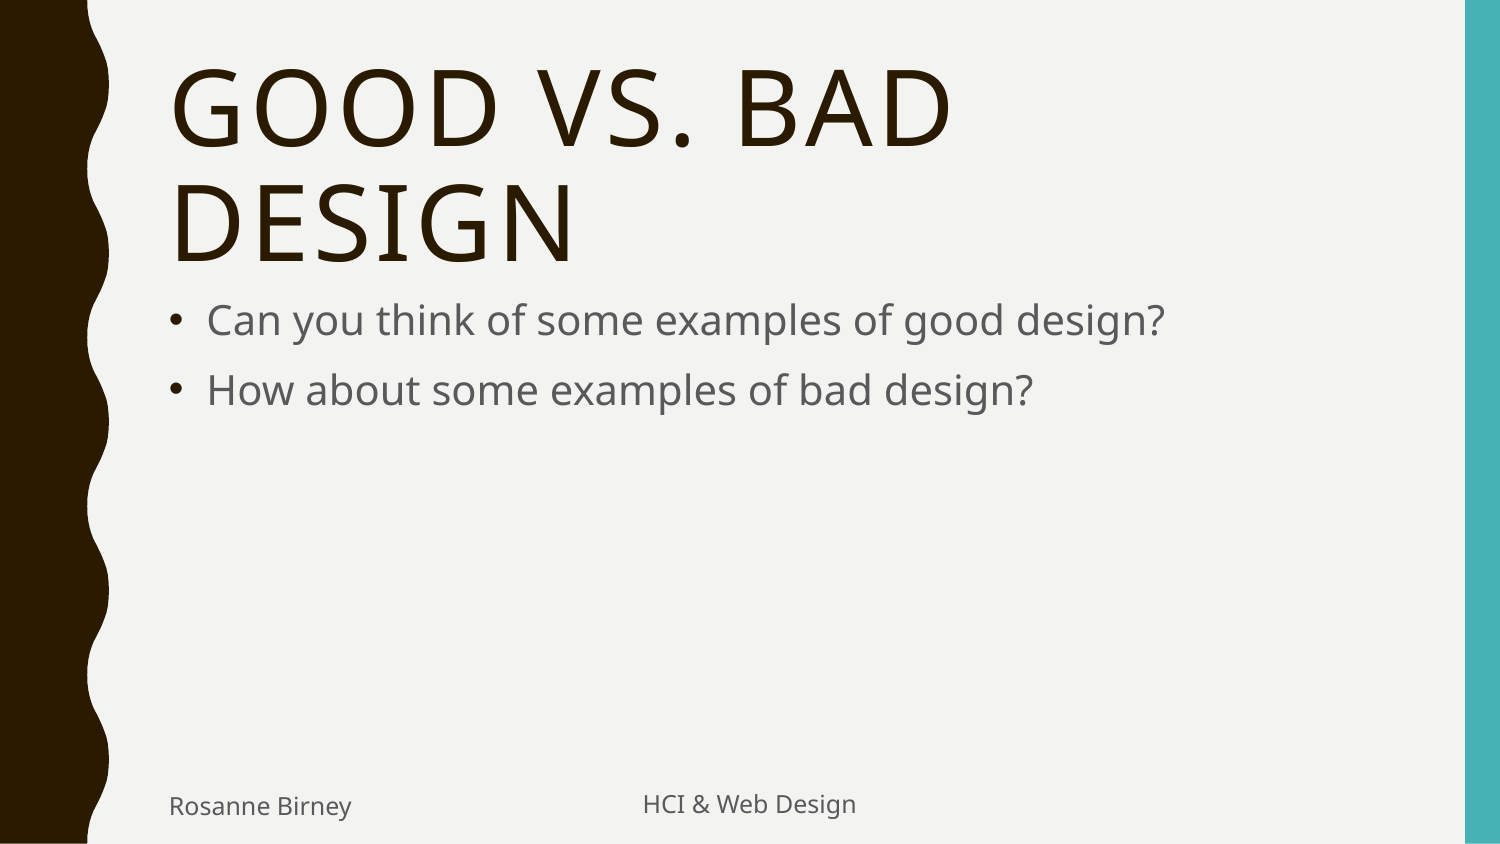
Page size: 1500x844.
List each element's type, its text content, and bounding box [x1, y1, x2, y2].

slide_number Rosanne Birney [154, 784, 441, 828]
list Can you think of some examples of good design? How about some examples of bad design? [154, 281, 1407, 724]
footer HCI & Web Design [496, 784, 1004, 827]
title Good vs. Bad design [154, 47, 1407, 231]
